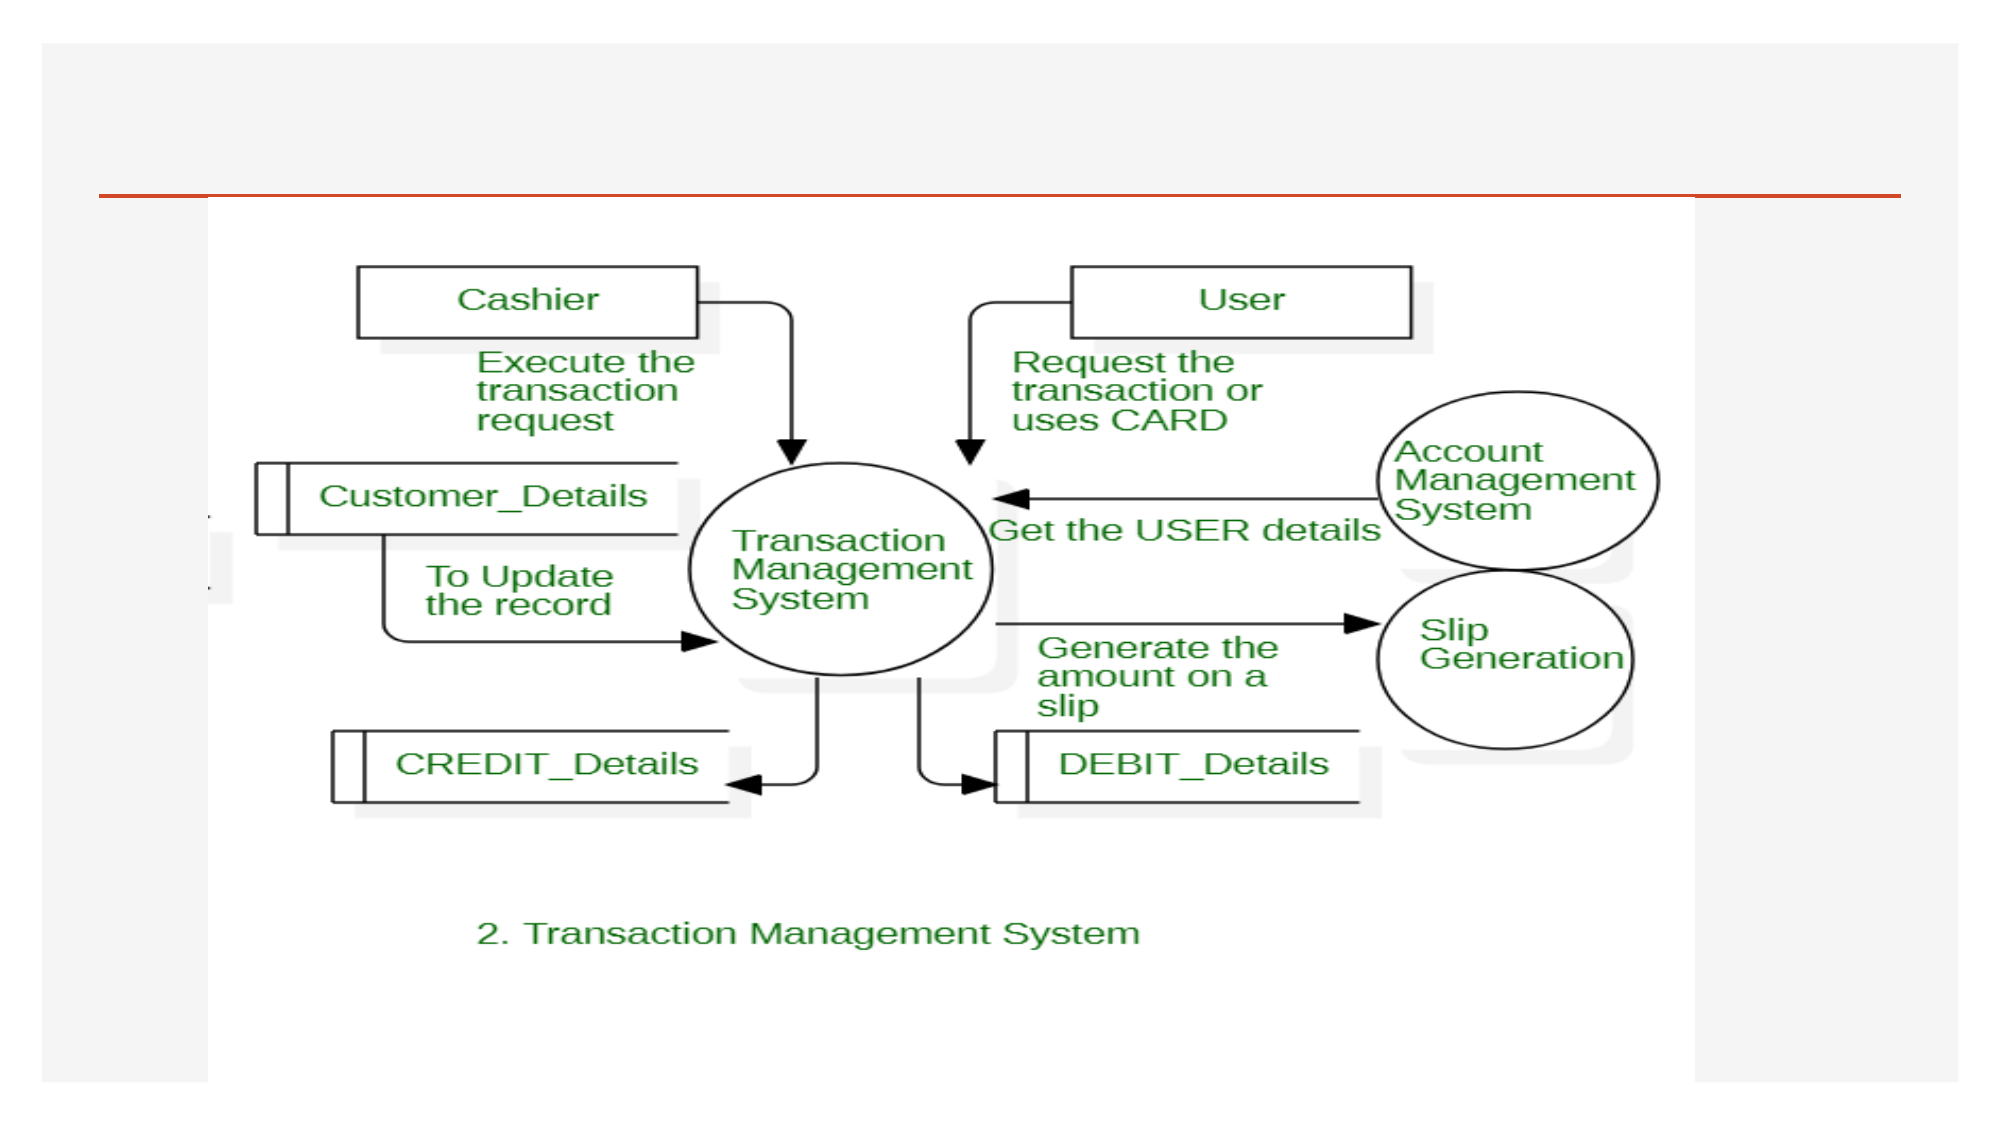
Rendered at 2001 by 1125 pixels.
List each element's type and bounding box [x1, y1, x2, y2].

picture [208, 197, 1695, 1090]
